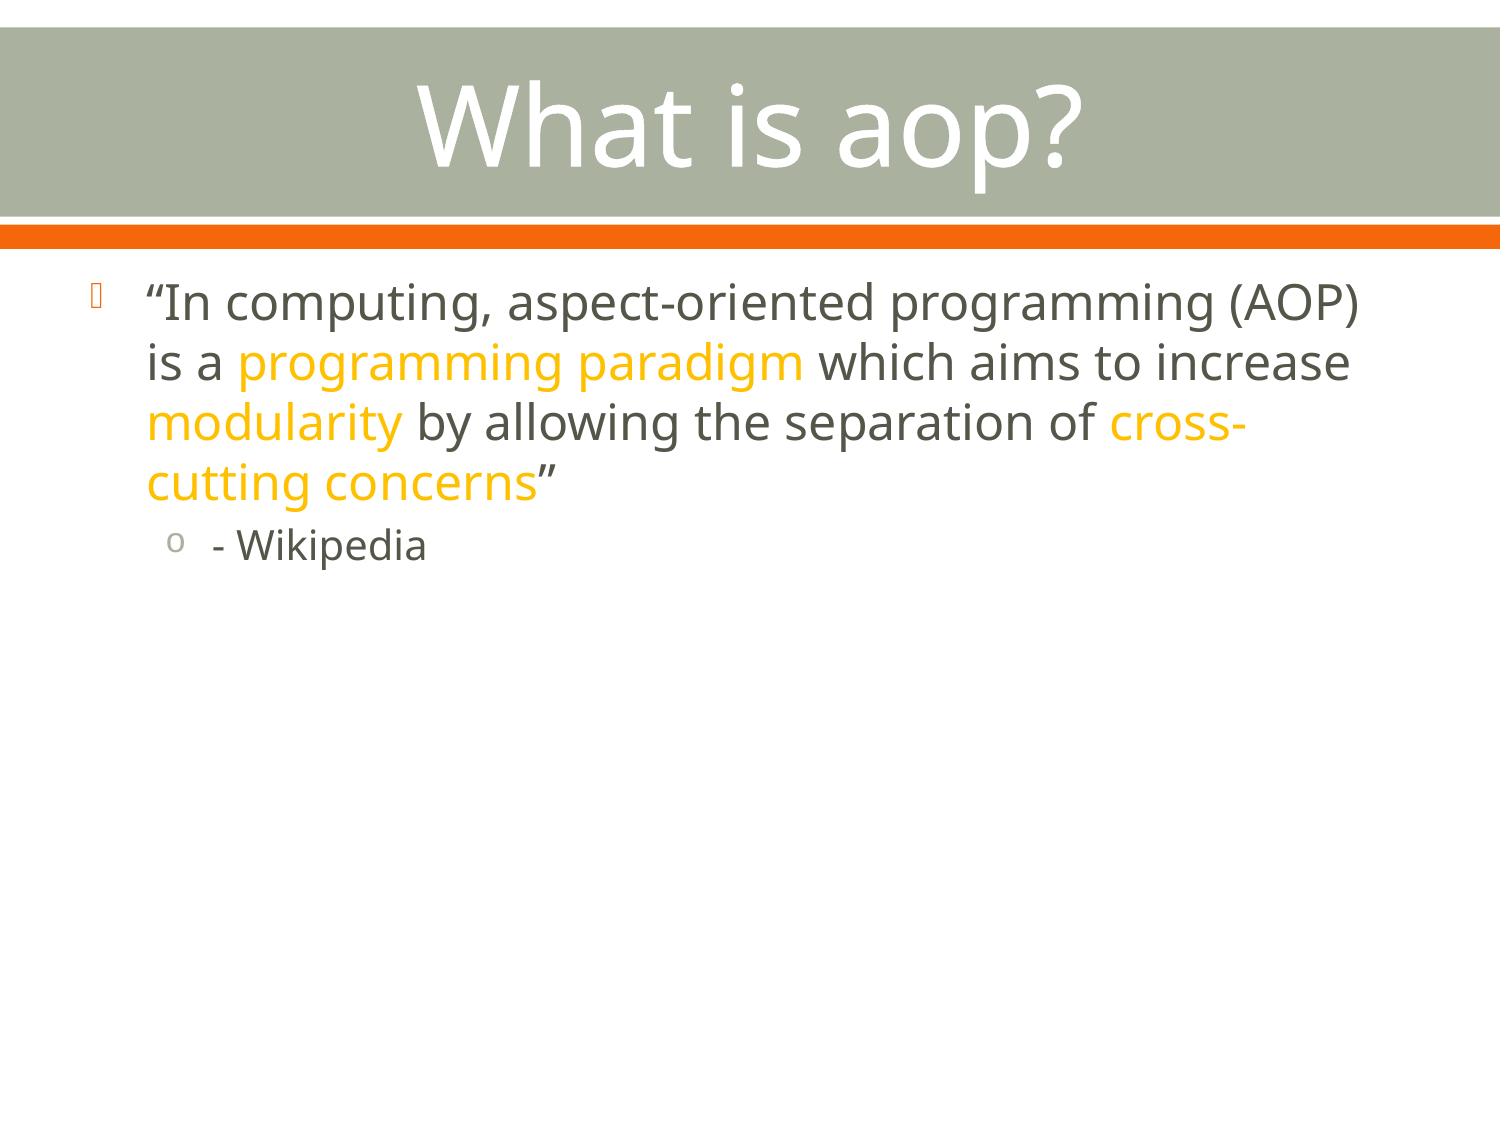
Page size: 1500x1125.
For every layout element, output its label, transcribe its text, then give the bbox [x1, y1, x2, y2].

list “In computing, aspect-oriented programming (AOP) is a programming paradigm which aims to increase modularity by allowing the separation of cross-cutting concerns” - Wikipedia [75, 262, 1425, 1005]
title What is aop? [75, 29, 1425, 213]
